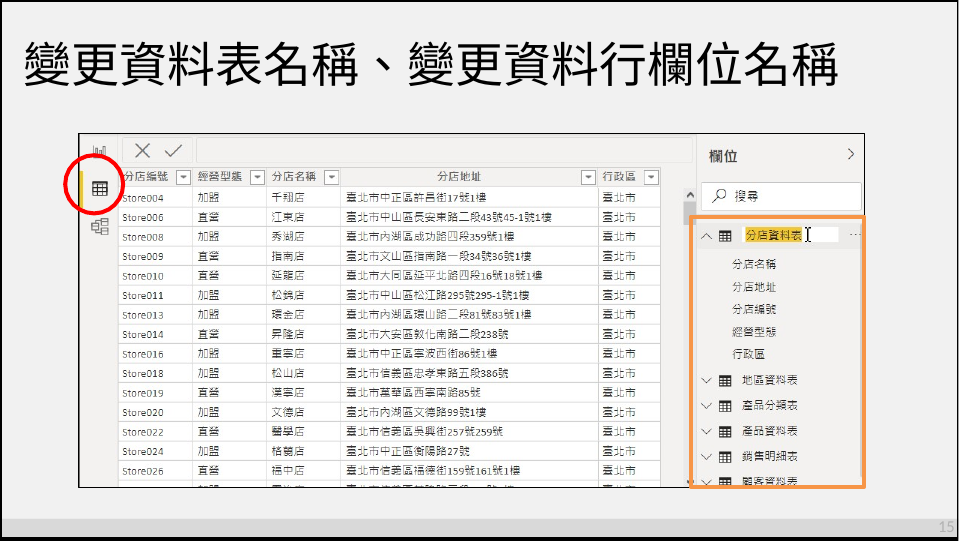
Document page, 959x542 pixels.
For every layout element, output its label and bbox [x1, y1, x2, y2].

text_box [0, 0, 959, 542]
